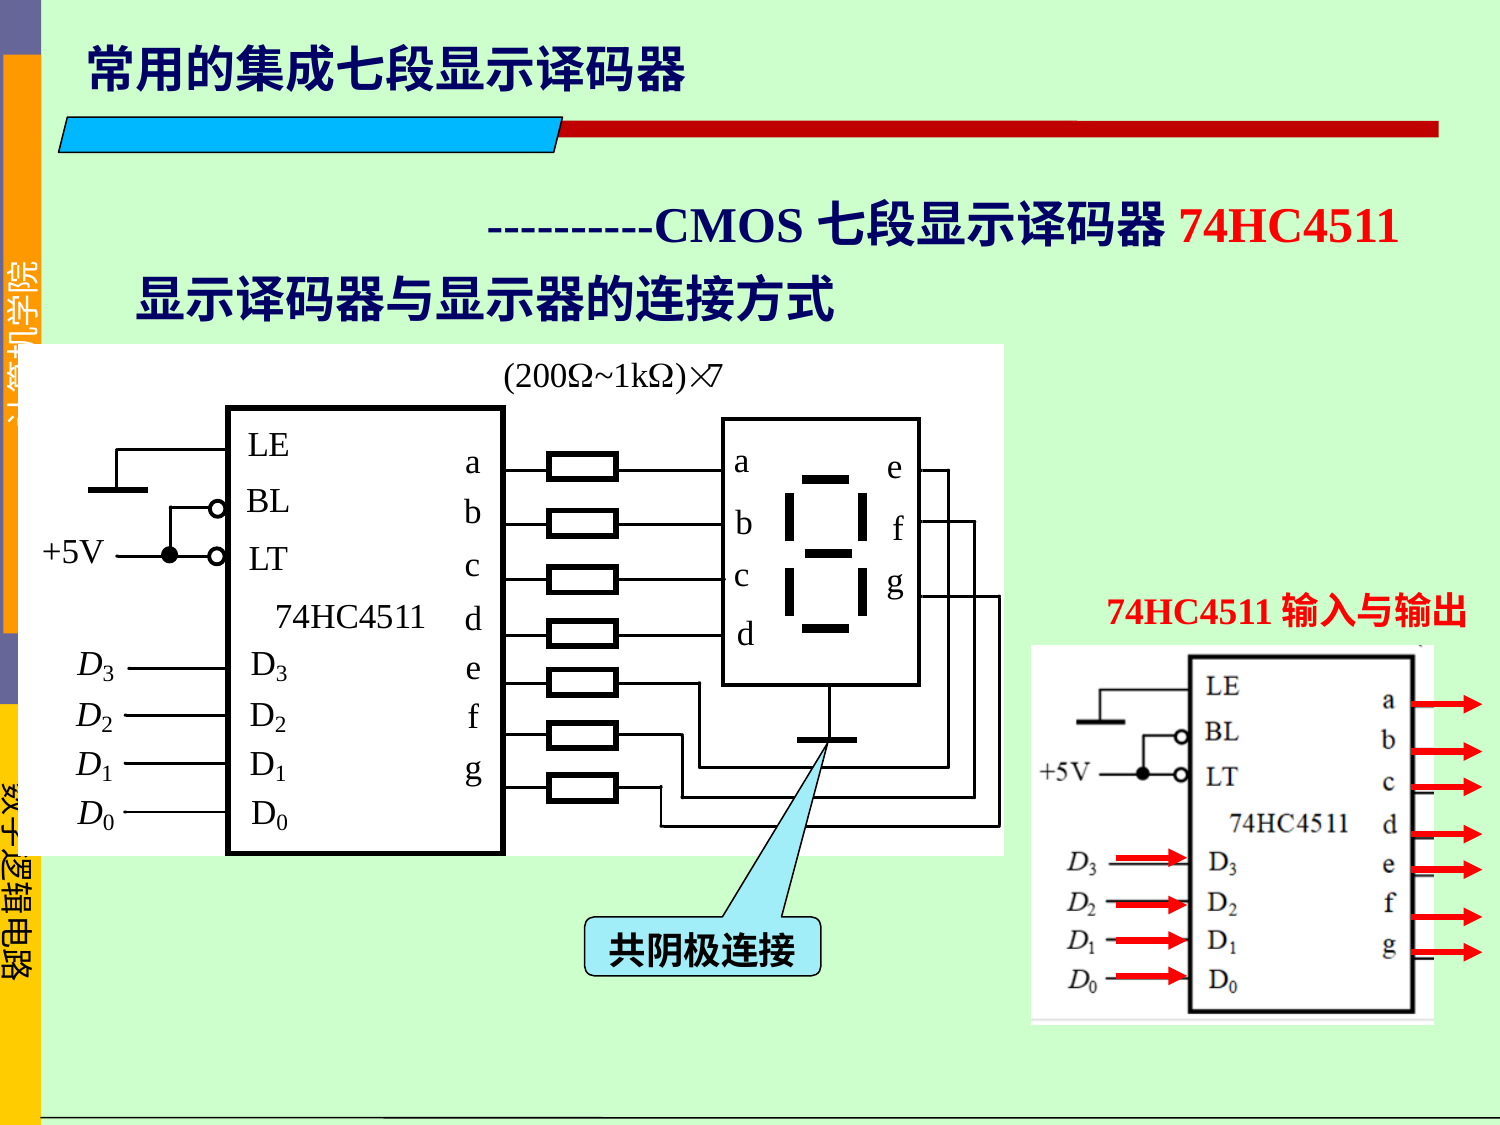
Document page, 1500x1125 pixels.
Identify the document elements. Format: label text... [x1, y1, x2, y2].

text_box ----------CMOS七段显示译码器74HC4511 [471, 184, 1446, 260]
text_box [17, 343, 1005, 857]
picture [1031, 644, 1434, 1025]
text_box 显示译码器与显示器的连接方式 [121, 259, 863, 335]
text_box 共阴极连接 [584, 866, 821, 976]
text_box 74HC4511输入与输出 [1091, 579, 1485, 640]
text_box 常用的集成七段显示译码器 [71, 30, 727, 106]
